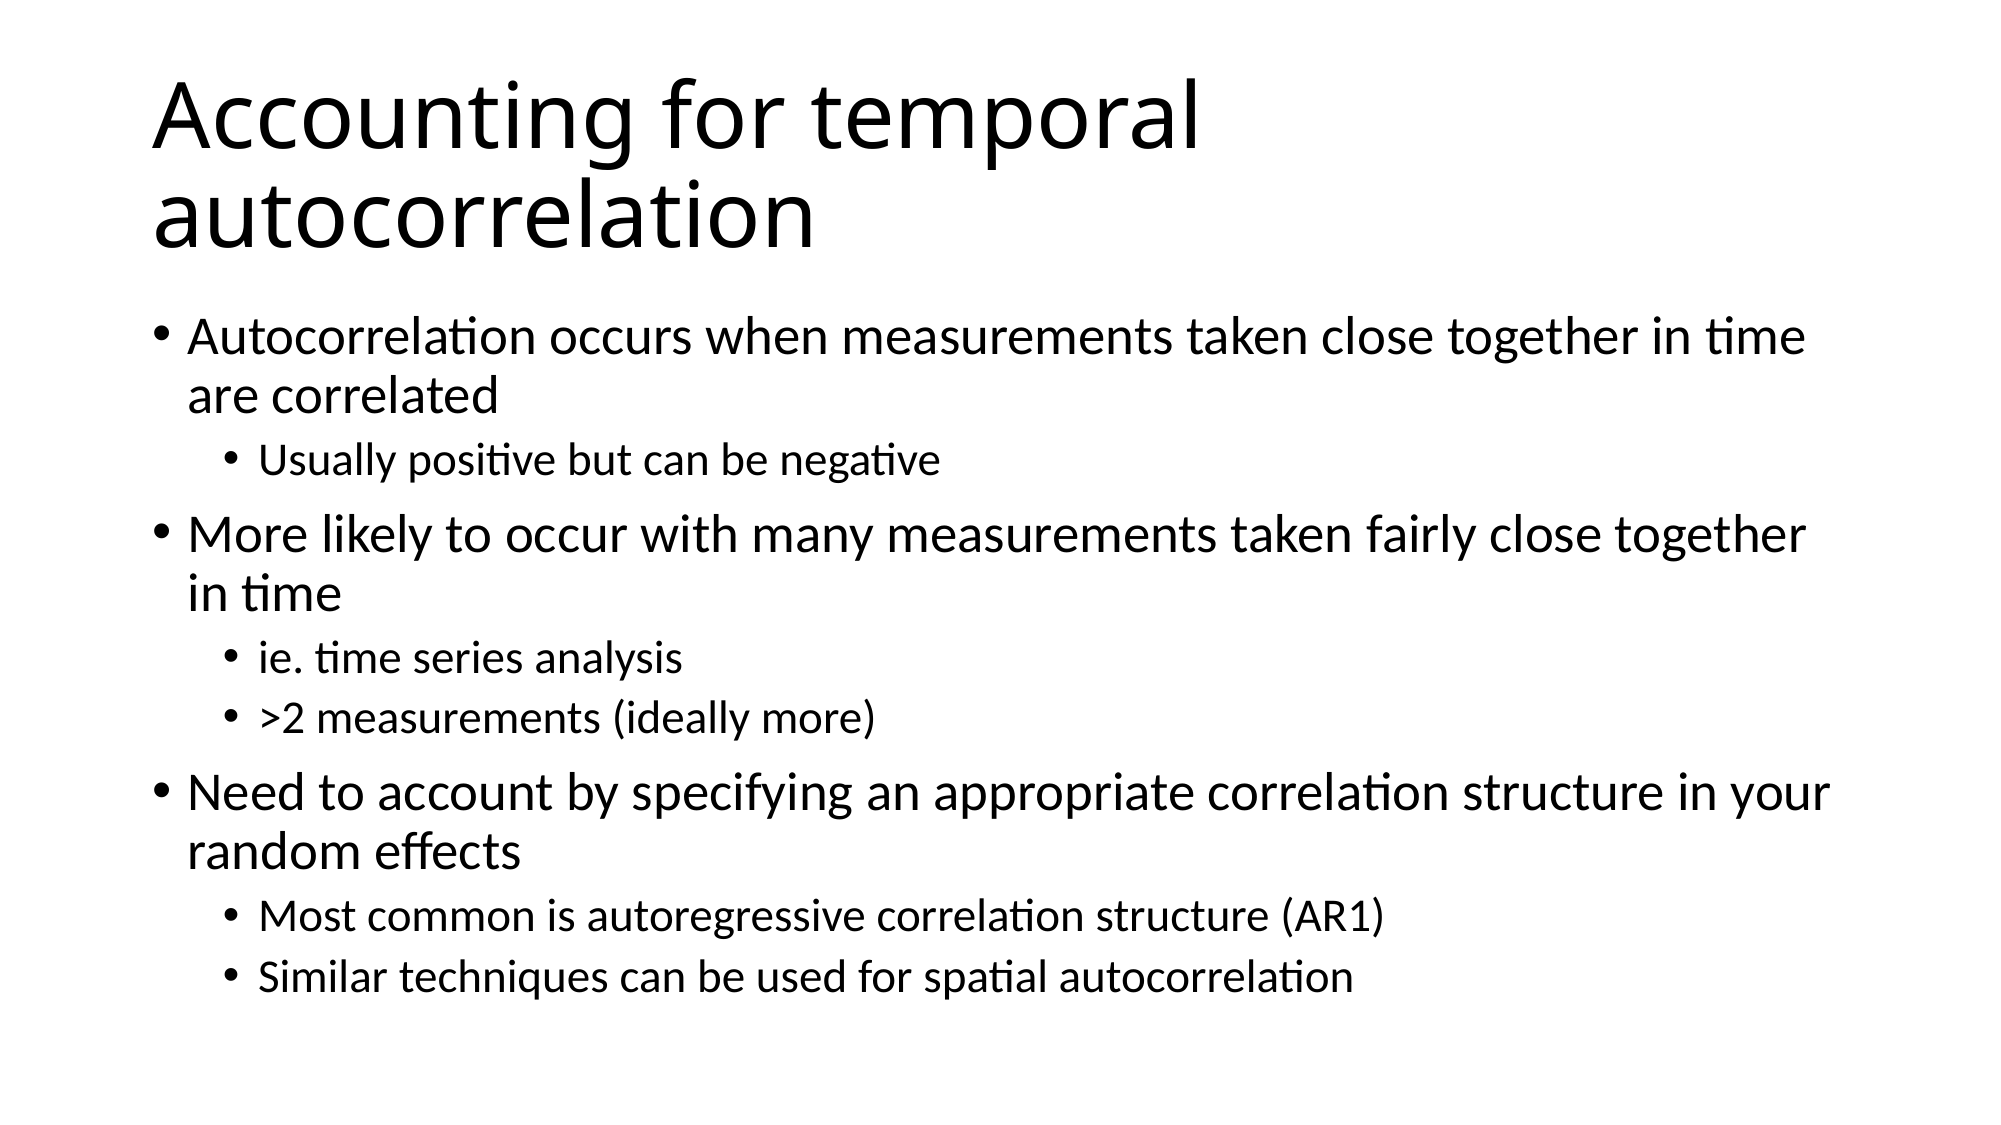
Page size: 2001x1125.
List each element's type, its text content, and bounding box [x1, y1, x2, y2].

title Accounting for temporal autocorrelation [137, 59, 1863, 278]
list Autocorrelation occurs when measurements taken close together in time are correlated Usually positive but can be negative More likely to occur with many measurements taken fairly close together in time ie. time series analysis >2 measurements (ideally more) Need to account by specifying an appropriate correlation structure in your random effects Most common is autoregressive correlation structure (AR1) Similar techniques can be used for spatial autocorrelation [137, 299, 1863, 1014]
